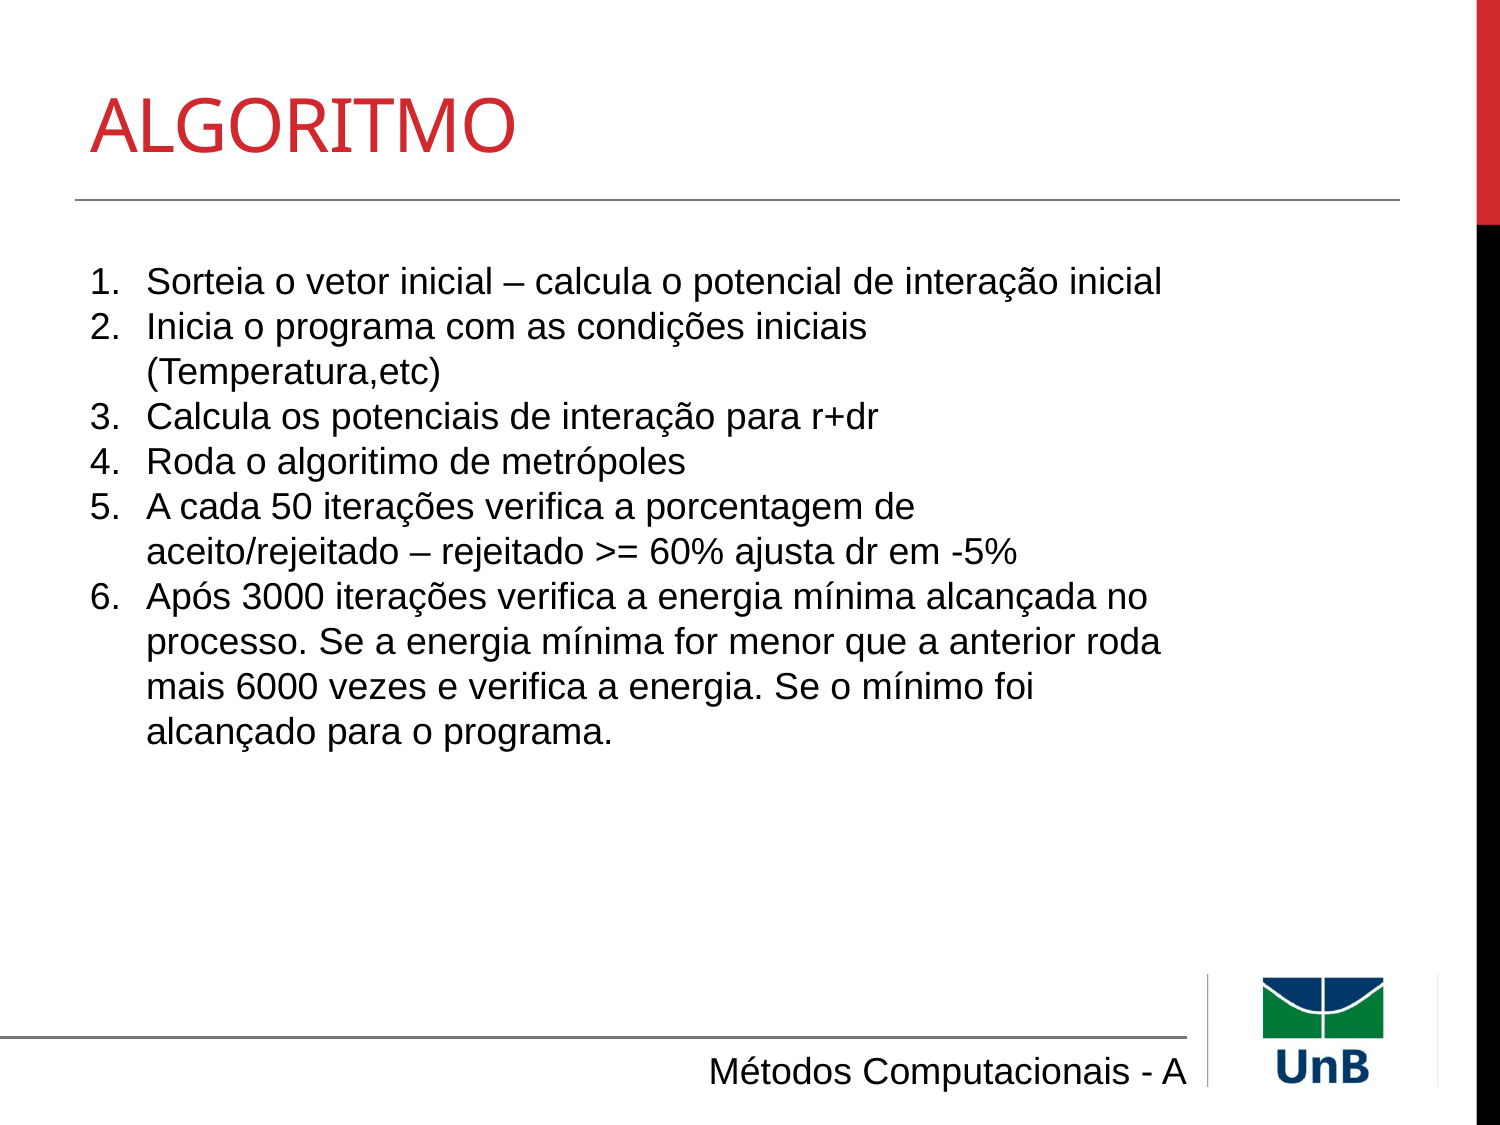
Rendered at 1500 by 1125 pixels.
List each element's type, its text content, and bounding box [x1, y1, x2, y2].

title algoritmo [75, 25, 1338, 175]
text_box Métodos Computacionais - A [693, 1039, 1202, 1100]
picture [1207, 974, 1438, 1088]
text_box Sorteia o vetor inicial – calcula o potencial de interação inicial Inicia o programa com as condições iniciais (Temperatura,etc) Calcula os potenciais de interação para r+dr Roda o algoritimo de metrópoles A cada 50 iterações verifica a porcentagem de aceito/rejeitado – rejeitado >= 60% ajusta dr em -5% Após 3000 iterações verifica a energia mínima alcançada no processo. Se a energia mínima for menor que a anterior roda mais 6000 vezes e verifica a energia. Se o mínimo foi alcançado para o programa. [74, 249, 1188, 895]
